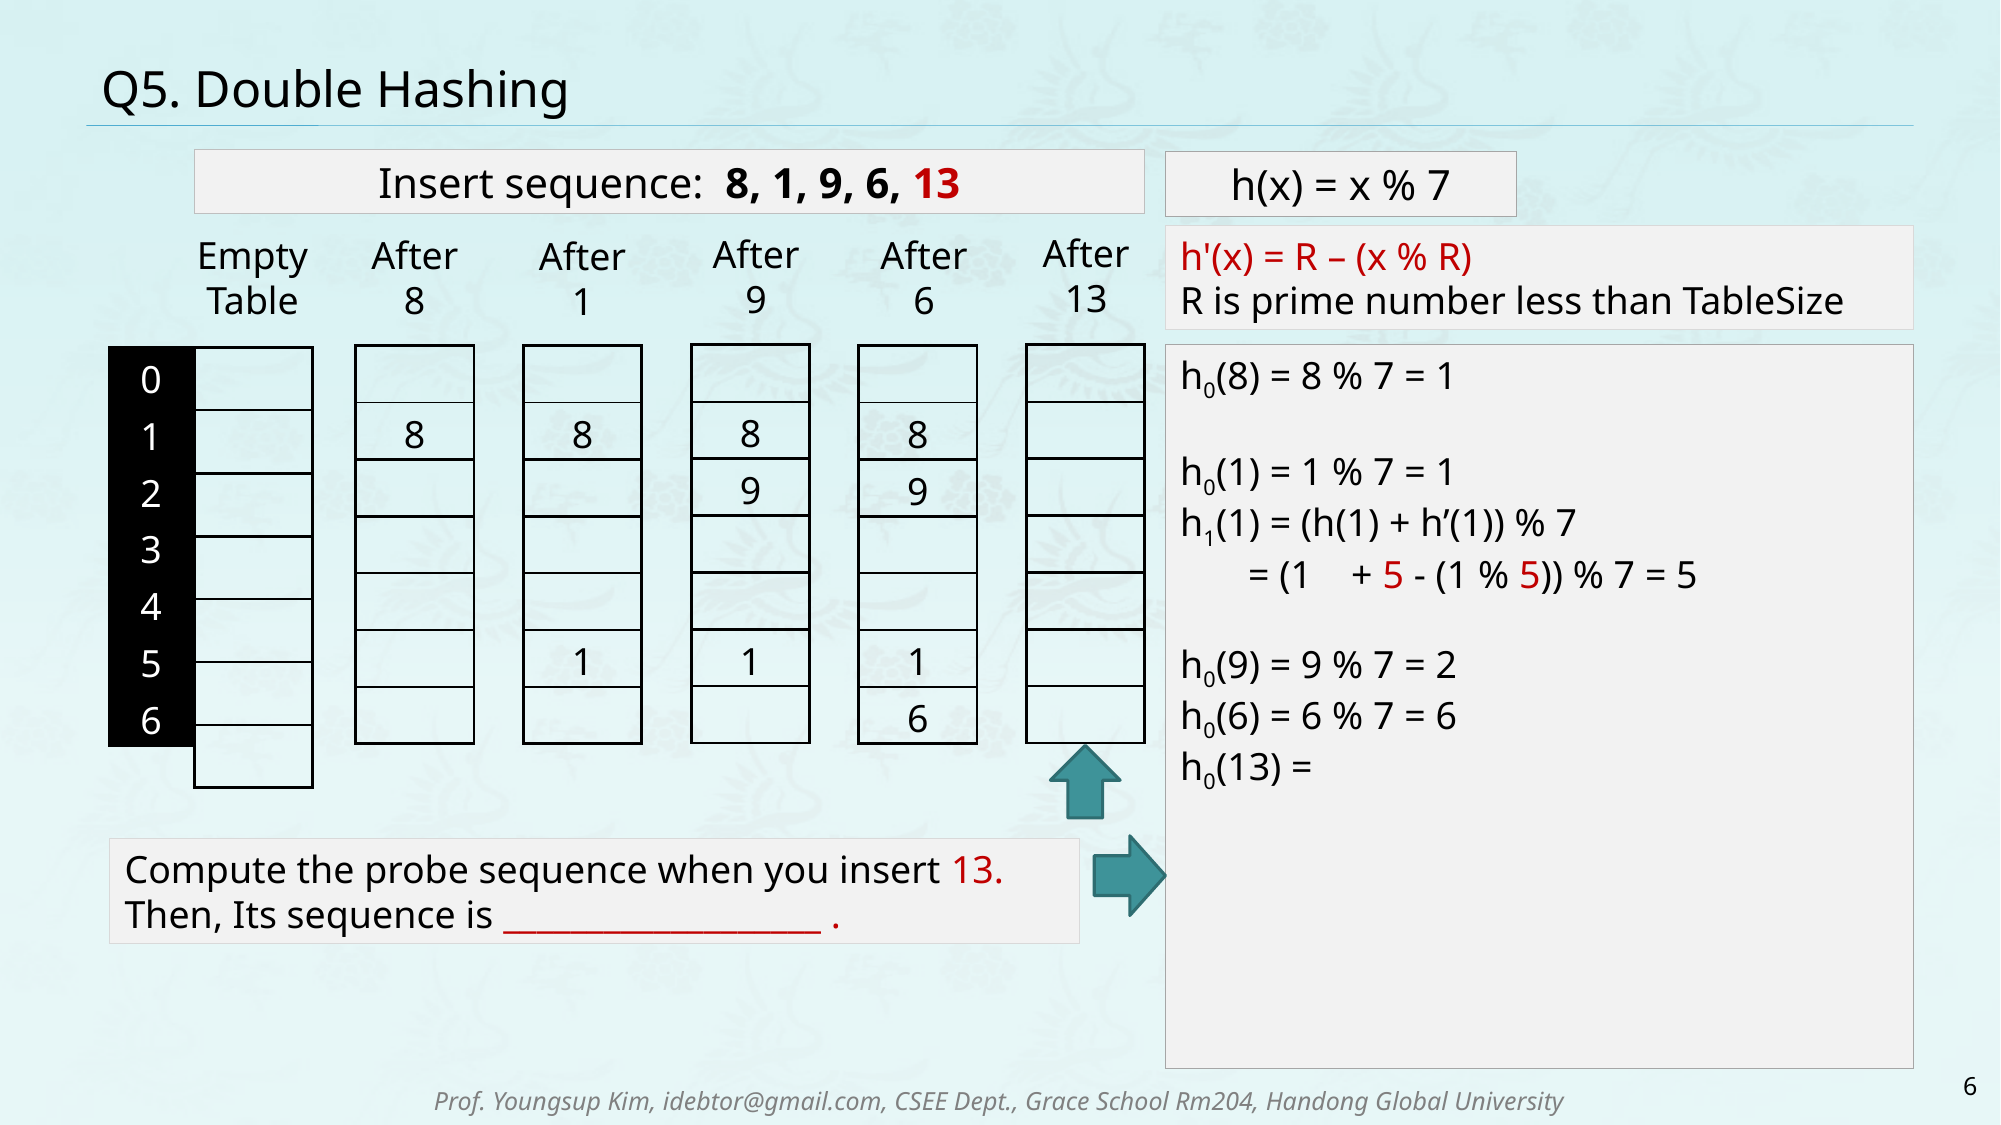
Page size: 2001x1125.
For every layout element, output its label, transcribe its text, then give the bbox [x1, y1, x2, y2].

table_cell [860, 518, 976, 572]
table_cell 1 [111, 405, 191, 460]
table_cell [1028, 631, 1143, 685]
table_cell [525, 574, 640, 629]
table_cell 9 [693, 460, 808, 514]
table_cell [357, 518, 473, 572]
text_box After 6 [865, 224, 983, 330]
table_cell 2 [111, 463, 191, 517]
table_cell 8 [357, 403, 473, 458]
table_cell 8 [693, 403, 808, 457]
table_cell [357, 631, 473, 686]
table_cell [196, 600, 311, 661]
text_box After 1 [524, 225, 642, 331]
slide_number 6 [1816, 1057, 1993, 1118]
text_box After 13 [1027, 222, 1145, 328]
table_cell [1028, 687, 1143, 742]
table_cell [860, 574, 976, 629]
table_cell [525, 688, 640, 742]
table_cell [1028, 574, 1143, 628]
table_cell 6 [860, 688, 976, 742]
text_box Empty Table [182, 224, 324, 330]
text_box [1048, 744, 1122, 820]
text_box Insert sequence: 8, 1, 9, 6, 13 [194, 149, 1145, 214]
table_cell [693, 687, 808, 742]
text_box h(x) = x % 7 [1165, 151, 1517, 217]
table_cell 3 [111, 519, 191, 574]
table_cell [1028, 403, 1143, 457]
table_cell [1028, 460, 1143, 514]
table_cell [1028, 517, 1143, 571]
text_box h'(x) = R – (x % R) R is prime number less than TableSize [1165, 225, 1914, 330]
table_cell [693, 517, 808, 571]
table_cell 5 [111, 633, 191, 688]
table_cell 8 [525, 403, 640, 458]
table_cell 1 [860, 631, 976, 686]
table_cell 6 [111, 690, 191, 744]
table_header 0 [111, 349, 191, 403]
text_box After 9 [697, 223, 815, 329]
table_cell [196, 538, 311, 598]
table_cell [693, 574, 808, 628]
table_header [693, 346, 808, 401]
table_cell 1 [693, 631, 808, 685]
table_cell [196, 411, 311, 472]
table_cell 9 [860, 461, 976, 515]
table_cell 1 [525, 631, 640, 686]
table_cell [525, 518, 640, 572]
table_cell 8 [860, 403, 976, 458]
table_header [525, 347, 640, 402]
text_box [1092, 834, 1167, 917]
table_cell [196, 663, 311, 724]
table_cell [357, 461, 473, 515]
table_cell [196, 726, 311, 786]
table_header [1028, 346, 1143, 401]
text_box h0(8) = 8 % 7 = 1 h0(1) = 1 % 7 = 1 h1(1) = (h(1) + h’(1)) % 7 = (1 + 5 - (1 % 5)) % 7 = 5 h0(9) = 9 % 7 = 2 h0(6) = 6 % 7 = 6 h0(13) = [1165, 344, 1914, 1069]
table_cell [357, 688, 473, 742]
table_cell 4 [111, 576, 191, 630]
table_cell [525, 461, 640, 515]
table_cell [196, 475, 311, 535]
table_header [196, 349, 311, 409]
title Q5. Double Hashing [86, 50, 1914, 126]
table_cell [357, 574, 473, 629]
table_header [357, 347, 473, 402]
text_box Compute the probe sequence when you insert 13. Then, Its sequence is ___________________ . [109, 838, 1080, 944]
text_box After 8 [356, 224, 474, 330]
table_header [860, 347, 976, 402]
